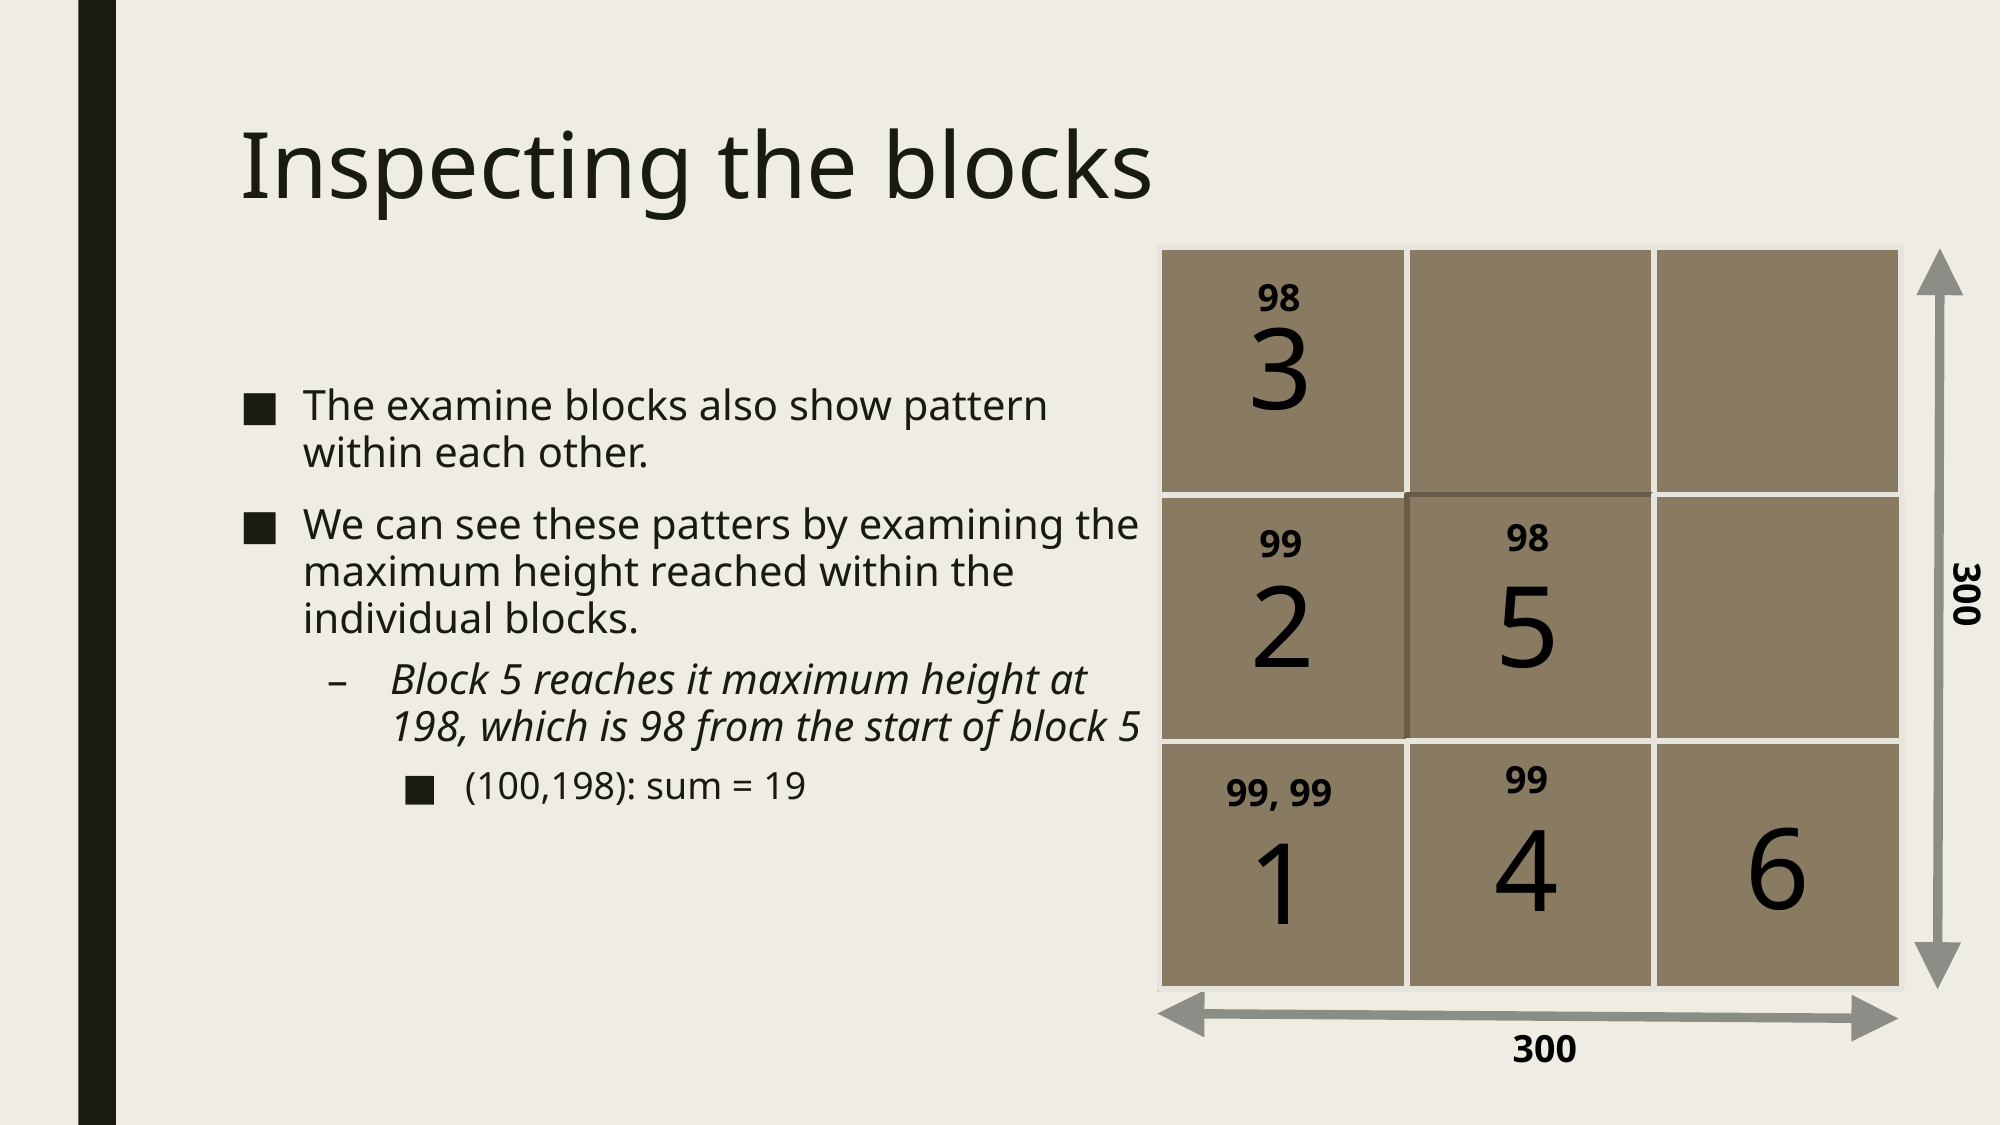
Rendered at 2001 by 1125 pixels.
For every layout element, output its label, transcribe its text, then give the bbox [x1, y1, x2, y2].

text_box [1157, 247, 1999, 1079]
list The examine blocks also show pattern within each other. We can see these patters by examining the maximum height reached within the individual blocks. Block 5 reaches it maximum height at 198, which is 98 from the start of block 5 (100,198): sum = 19 [225, 375, 1157, 963]
title Inspecting the blocks [225, 112, 1800, 357]
